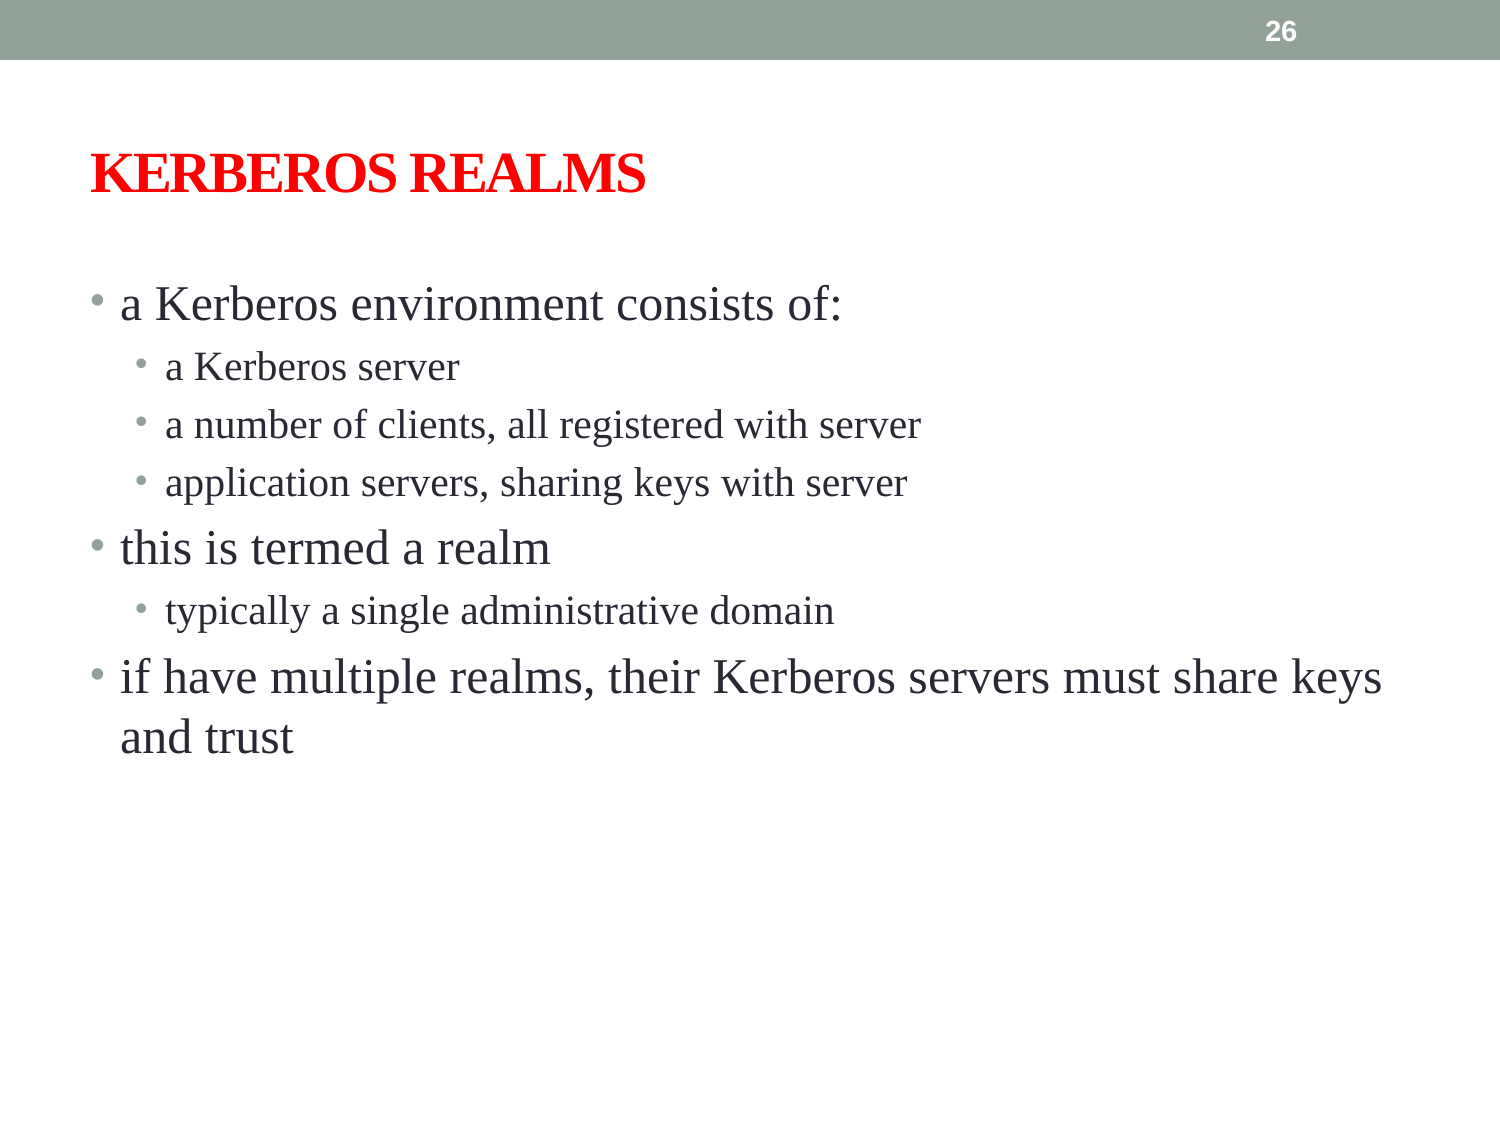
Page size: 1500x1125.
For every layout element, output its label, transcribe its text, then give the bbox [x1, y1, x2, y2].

title KERBEROS REALMS [75, 87, 1425, 250]
list a Kerberos environment consists of: a Kerberos server a number of clients, all registered with server application servers, sharing keys with server this is termed a realm typically a single administrative domain if have multiple realms, their Kerberos servers must share keys and trust [74, 262, 1426, 1063]
slide_number 26 [1250, 3, 1425, 57]
